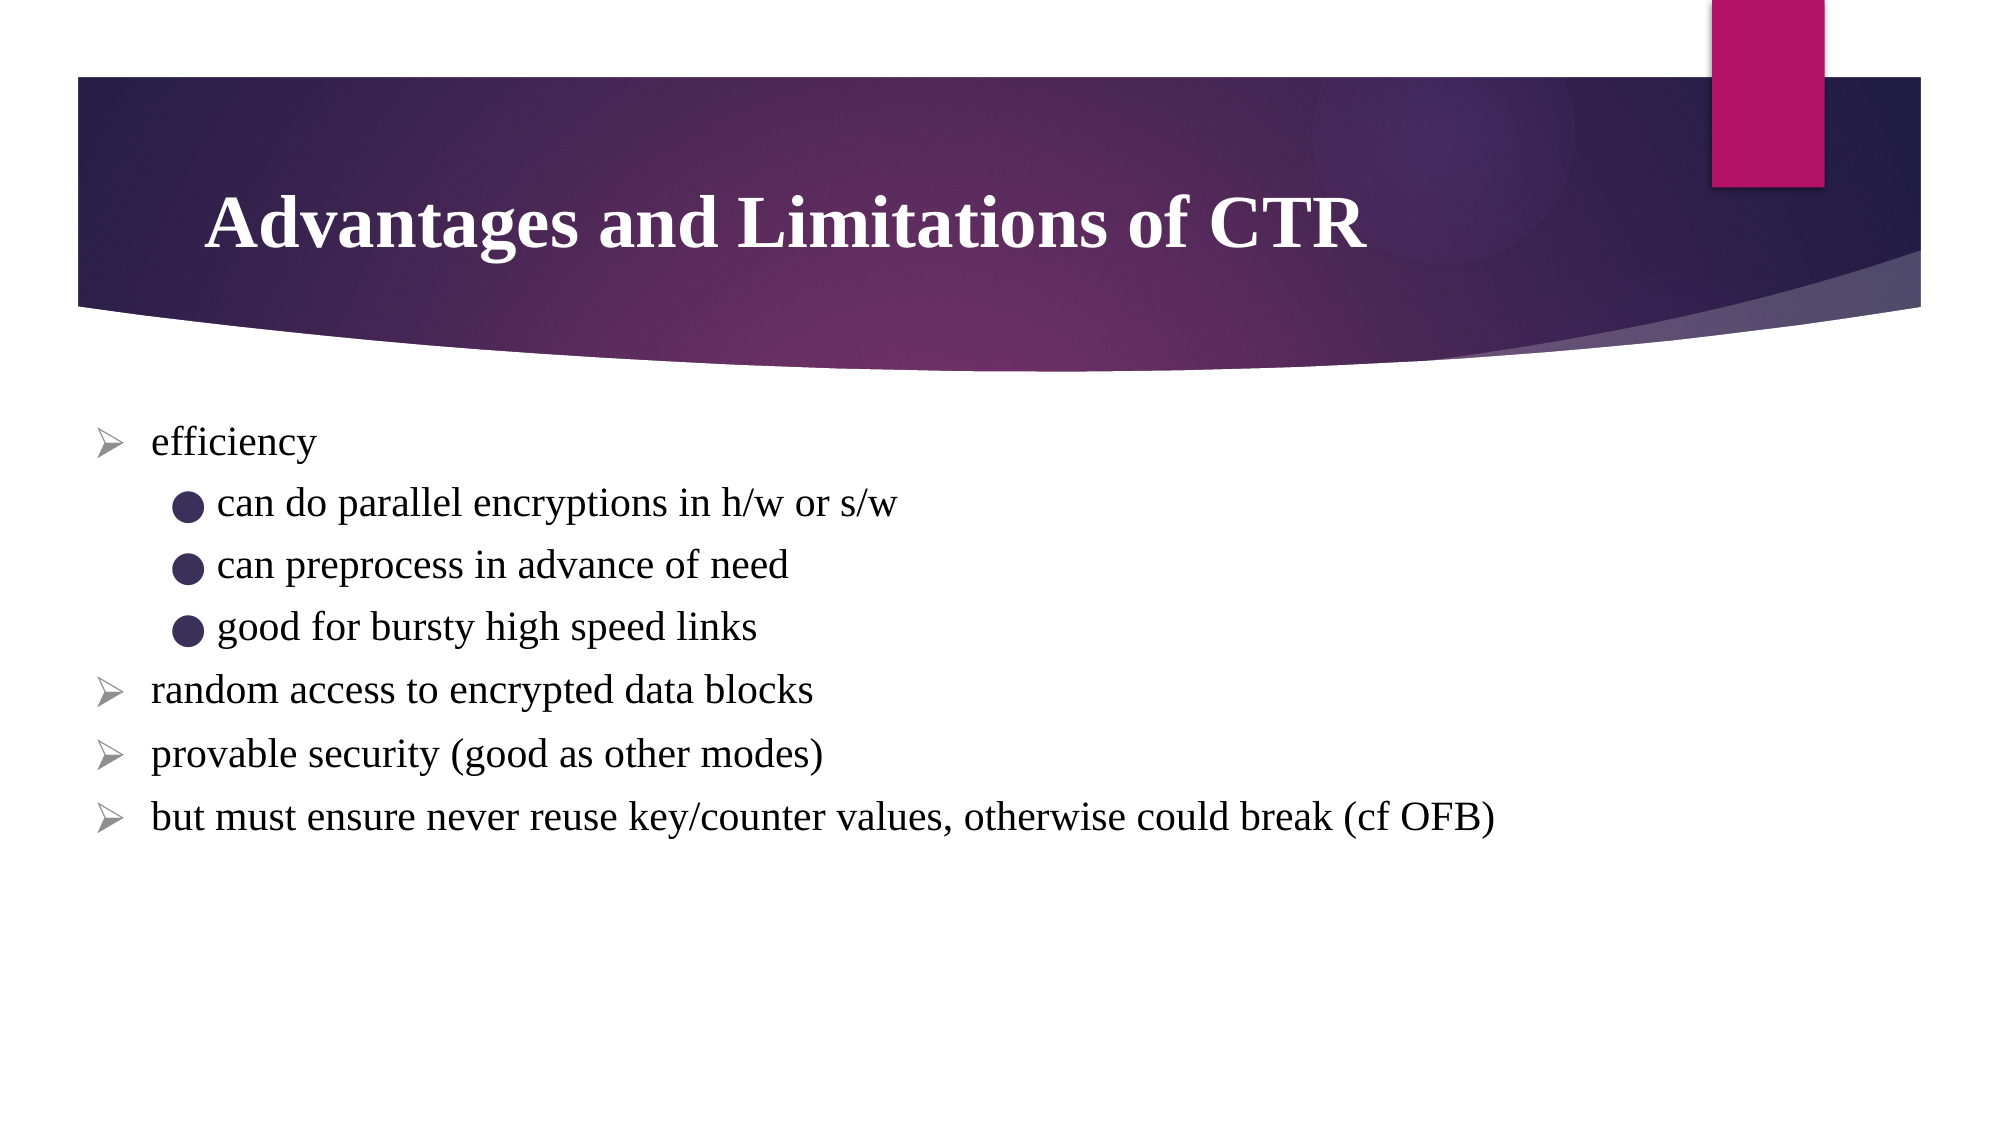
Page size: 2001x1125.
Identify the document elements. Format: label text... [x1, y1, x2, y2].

list efficiency can do parallel encryptions in h/w or s/w can preprocess in advance of need good for bursty high speed links random access to encrypted data blocks provable security (good as other modes) but must ensure never reuse key/counter values, otherwise could break (cf OFB) [80, 405, 1866, 1088]
title Advantages and Limitations of CTR [189, 159, 1627, 276]
